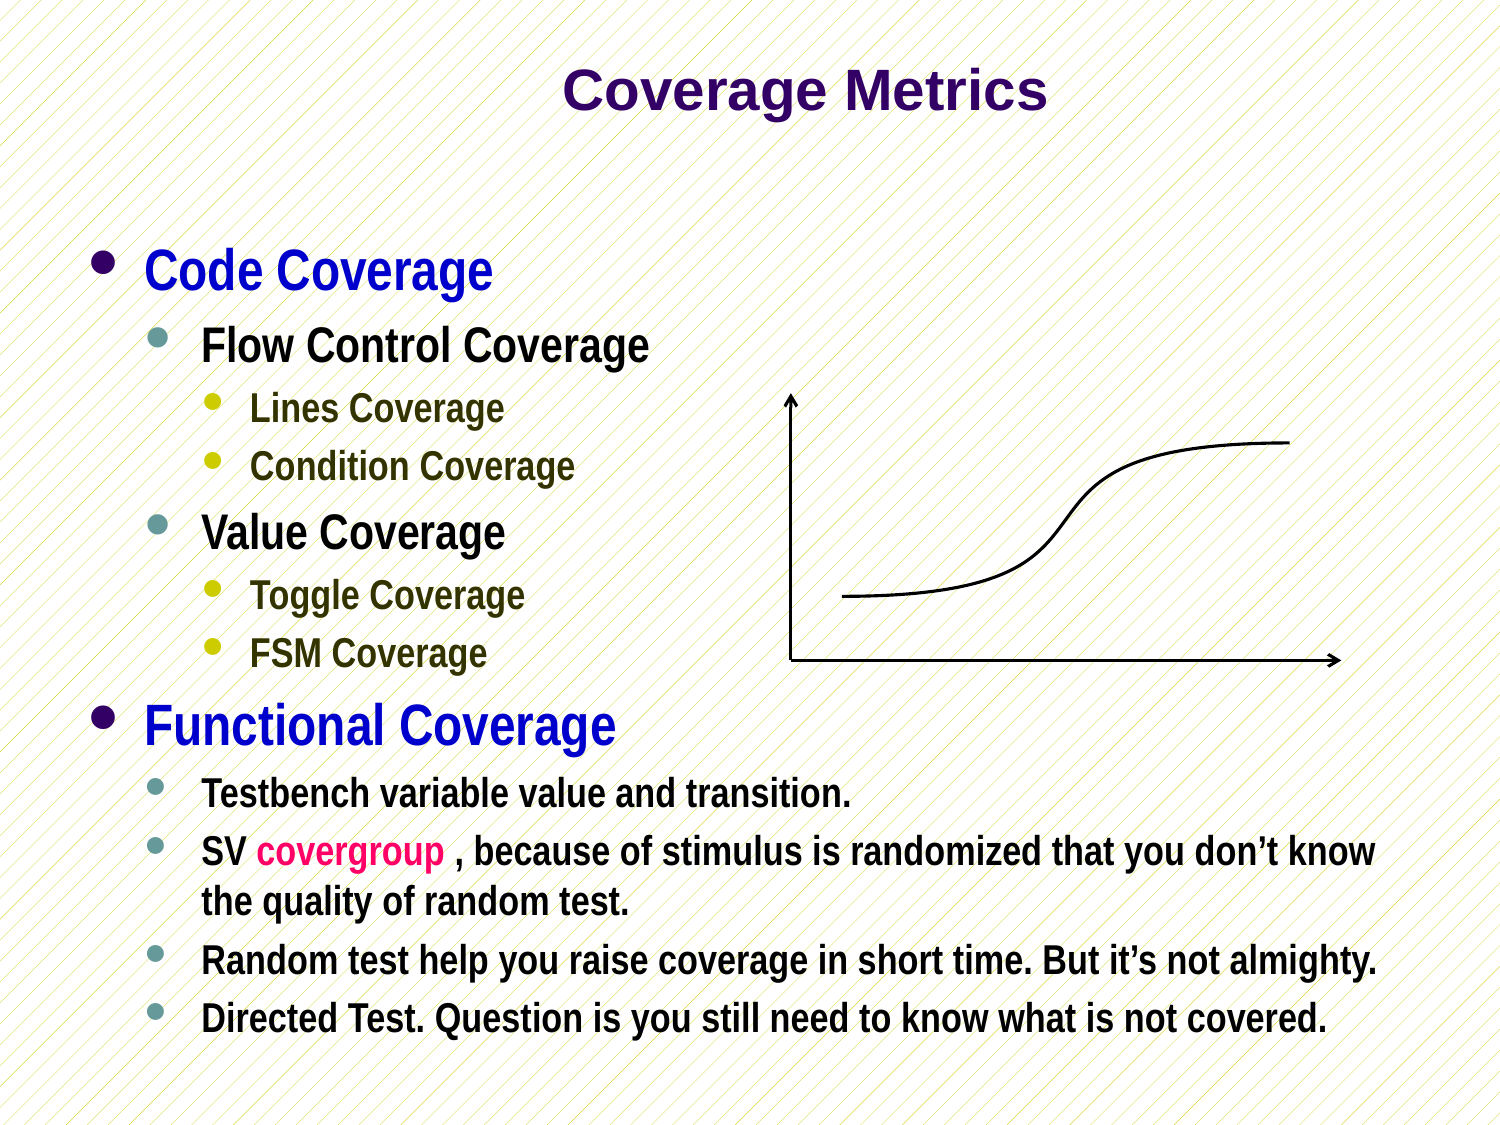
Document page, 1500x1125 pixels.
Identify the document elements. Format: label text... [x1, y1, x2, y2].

text_box [1057, 307, 1318, 441]
title Coverage Metrics [270, 19, 1342, 154]
list Code Coverage Flow Control Coverage Lines Coverage Condition Coverage Value Coverage Toggle Coverage FSM Coverage Functional Coverage Testbench variable value and transition. SV covergroup , because of stimulus is randomized that you don’t know the quality of random test. Random test help you raise coverage in short time. But it’s not almighty. Directed Test. Question is you still need to know what is not covered. [72, 224, 1424, 1013]
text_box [841, 442, 1290, 597]
